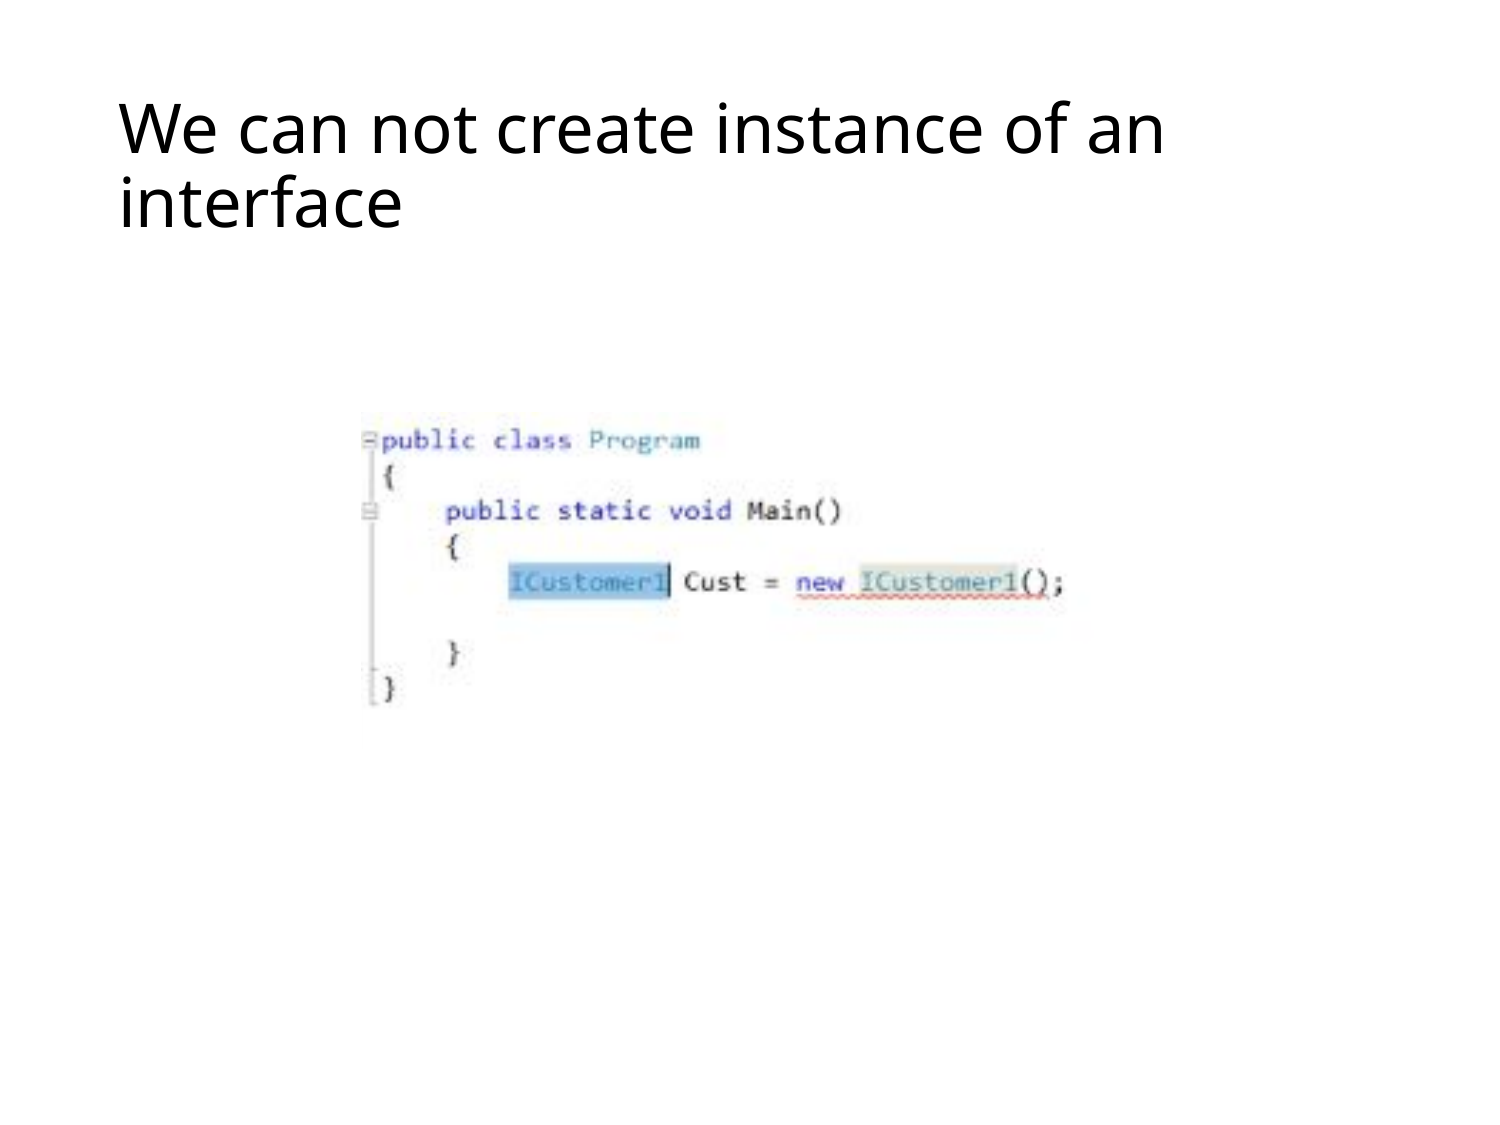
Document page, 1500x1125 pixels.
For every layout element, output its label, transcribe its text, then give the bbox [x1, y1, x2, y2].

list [361, 412, 1139, 749]
title We can not create instance of an interface [103, 59, 1397, 278]
